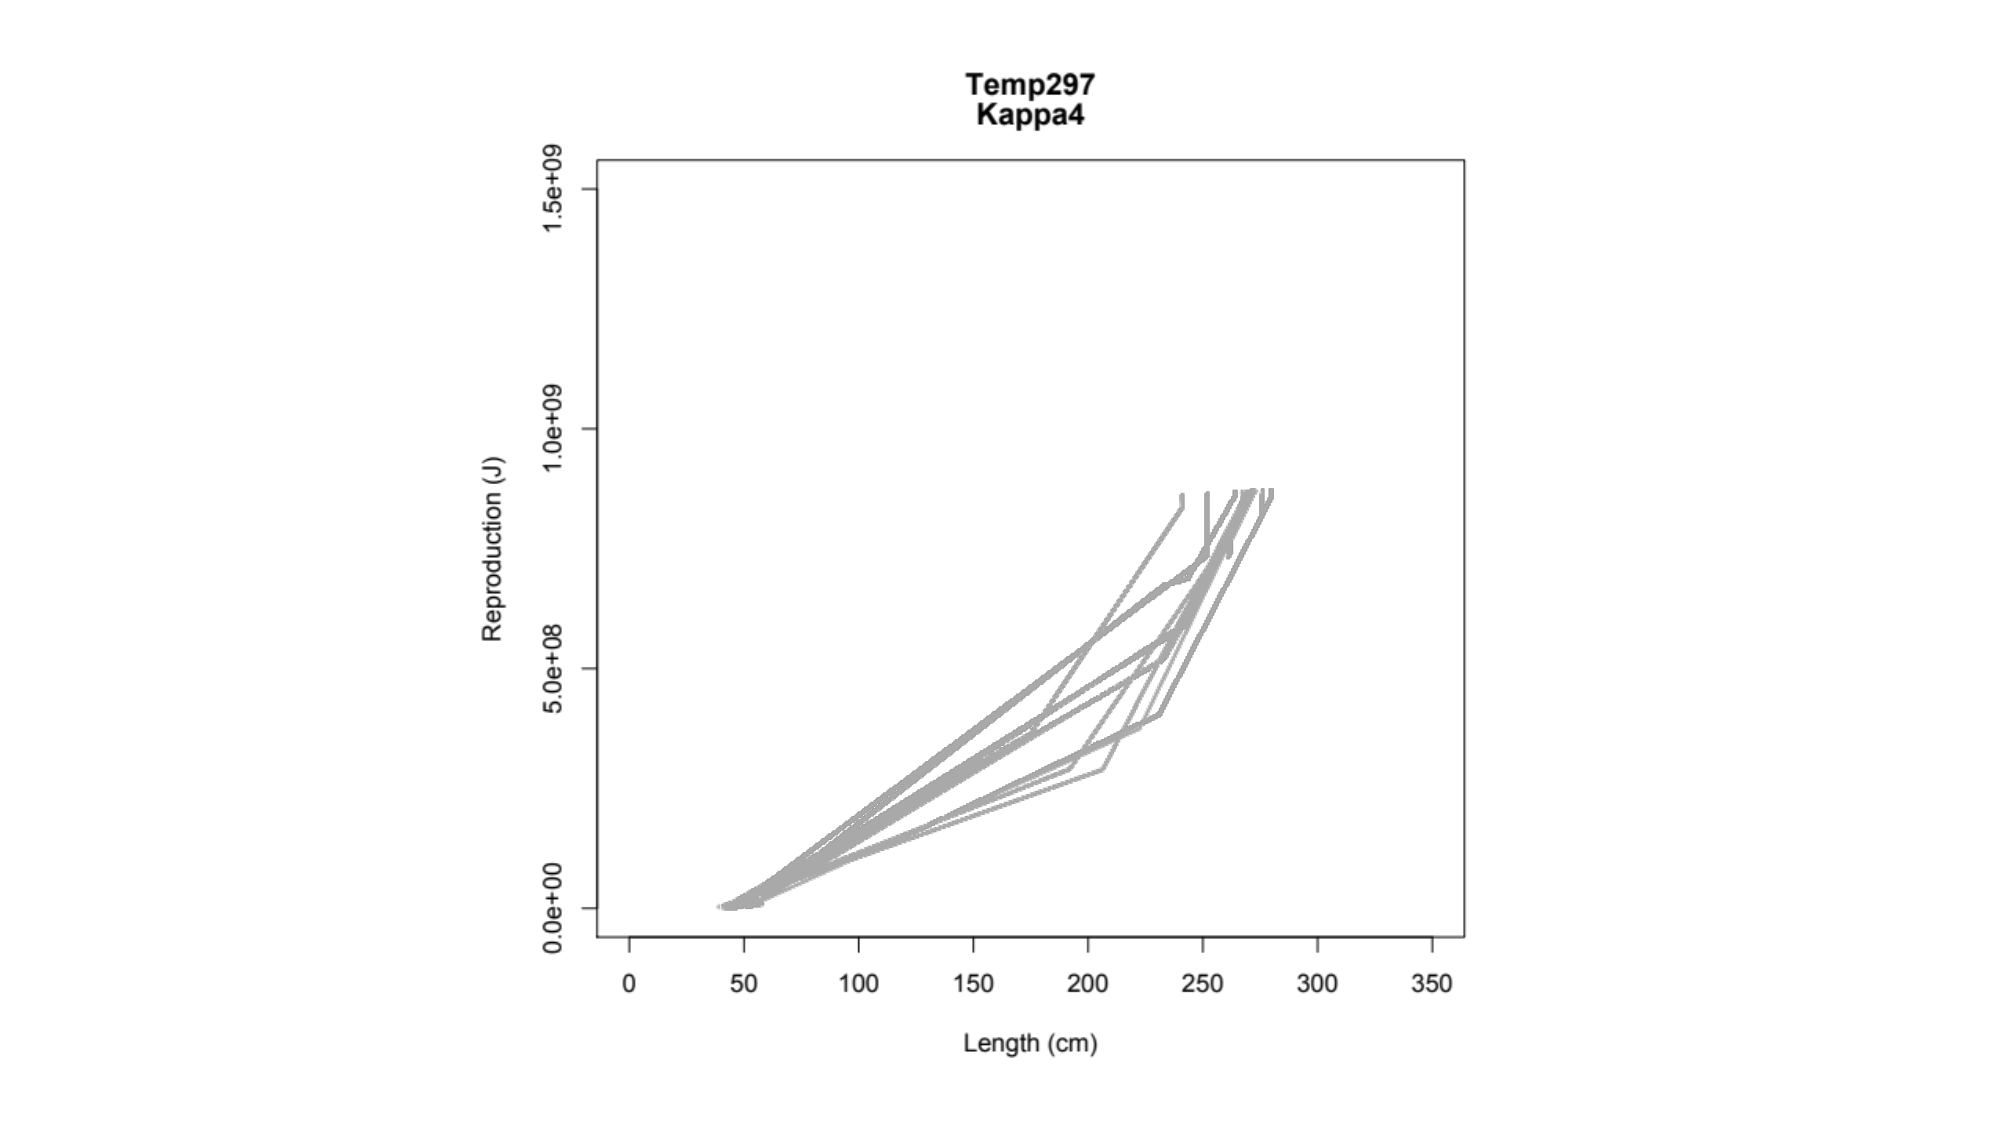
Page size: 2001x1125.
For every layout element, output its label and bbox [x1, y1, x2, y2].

picture [474, 37, 1525, 1088]
